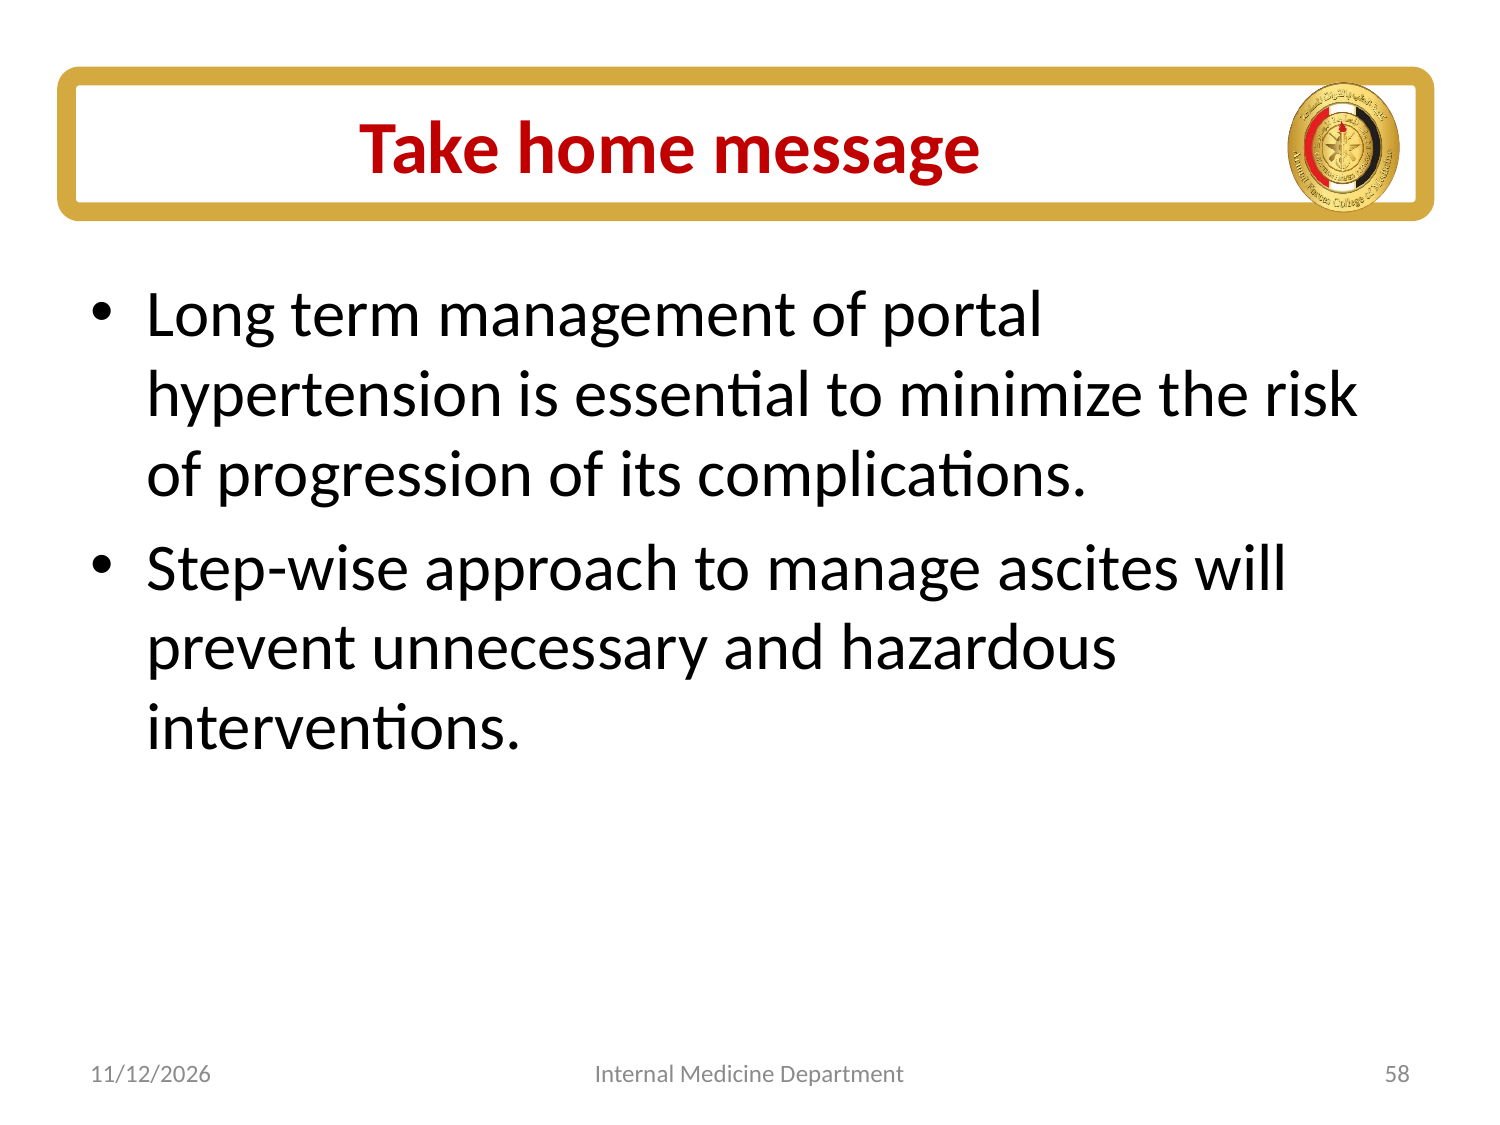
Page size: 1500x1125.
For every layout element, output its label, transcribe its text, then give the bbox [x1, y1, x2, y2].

title Take home message [66, 98, 1292, 189]
picture [1292, 82, 1400, 213]
slide_number 58 [1074, 1042, 1425, 1103]
list Long term management of portal hypertension is essential to minimize the risk of progression of its complications. Step-wise approach to manage ascites will prevent unnecessary and hazardous interventions. [75, 262, 1425, 1005]
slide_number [75, 1042, 425, 1103]
footer Internal Medicine Department [512, 1042, 988, 1103]
